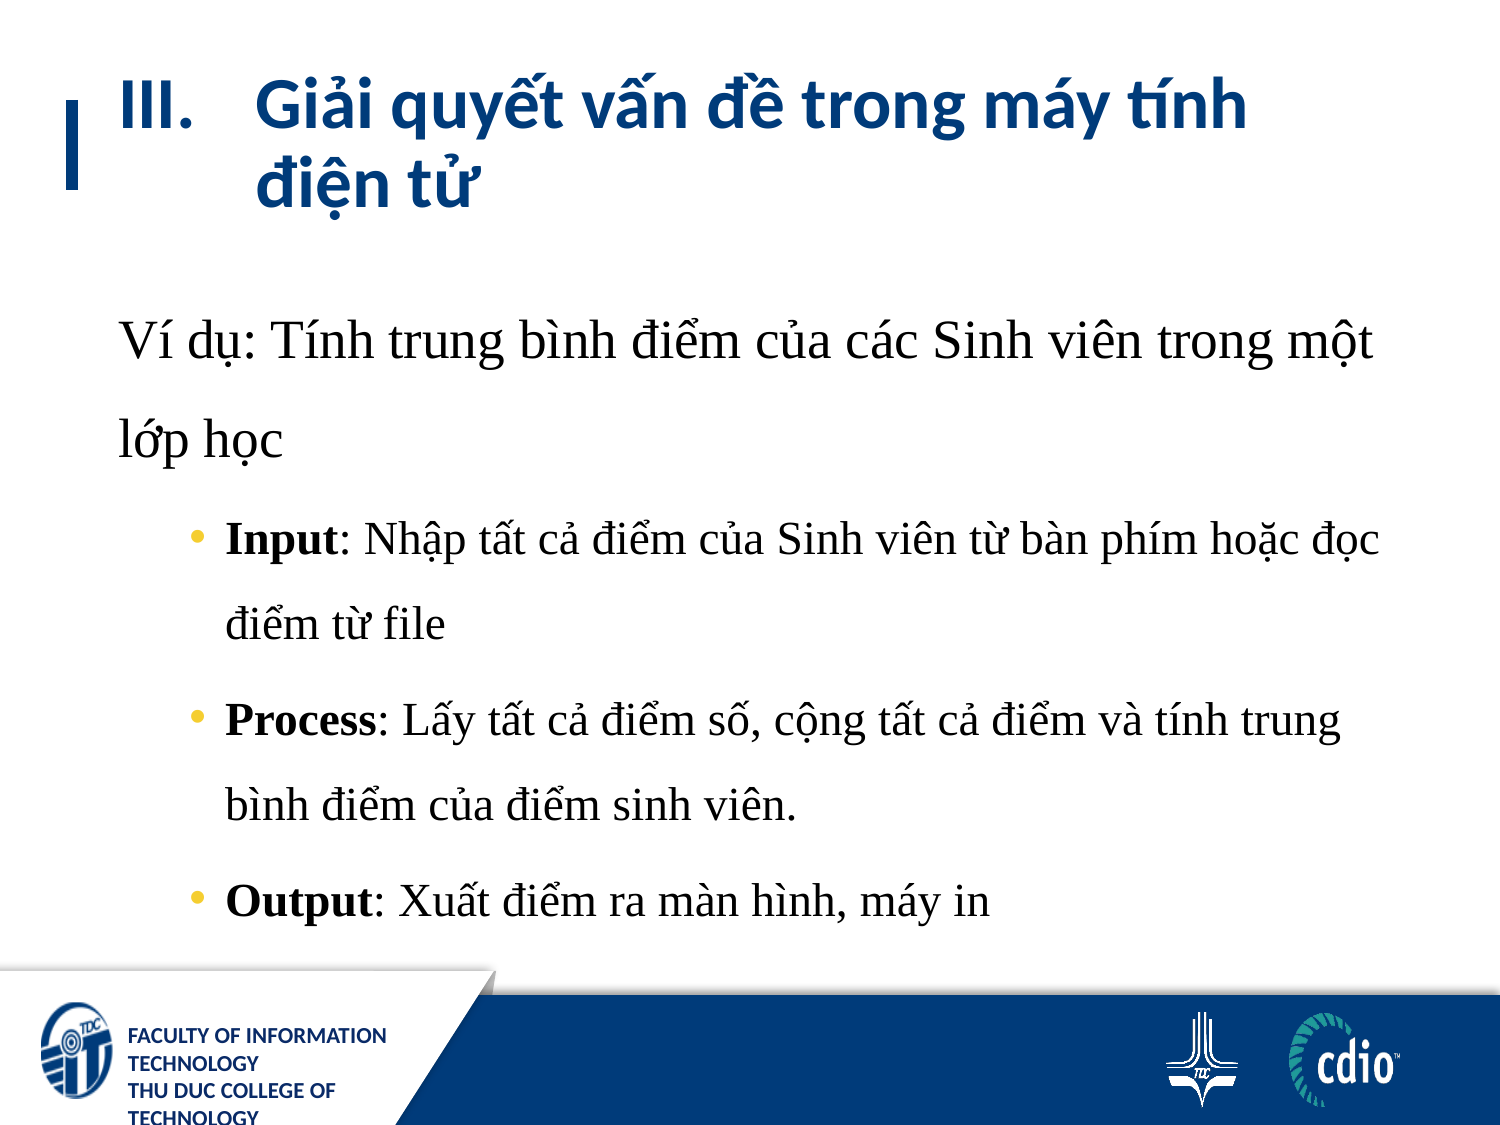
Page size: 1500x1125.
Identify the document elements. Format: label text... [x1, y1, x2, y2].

picture [192, 1090, 199, 1096]
picture [1166, 1012, 1238, 1109]
list Ví dụ: Tính trung bình điểm của các Sinh viên trong một lớp học Input: Nhập tất cả điểm của Sinh viên từ bàn phím hoặc đọc điểm từ file Process: Lấy tất cả điểm số, cộng tất cả điểm và tính trung bình điểm của điểm sinh viên. Output: Xuất điểm ra màn hình, máy in [103, 262, 1397, 938]
picture [157, 1090, 164, 1096]
picture [282, 1090, 289, 1096]
picture [177, 1090, 184, 1096]
picture [1289, 1013, 1400, 1107]
picture [41, 1001, 340, 1099]
picture [236, 1090, 244, 1096]
picture [313, 1090, 321, 1096]
title Giải quyết vấn đề trong máy tính điện tử [103, 57, 1397, 232]
